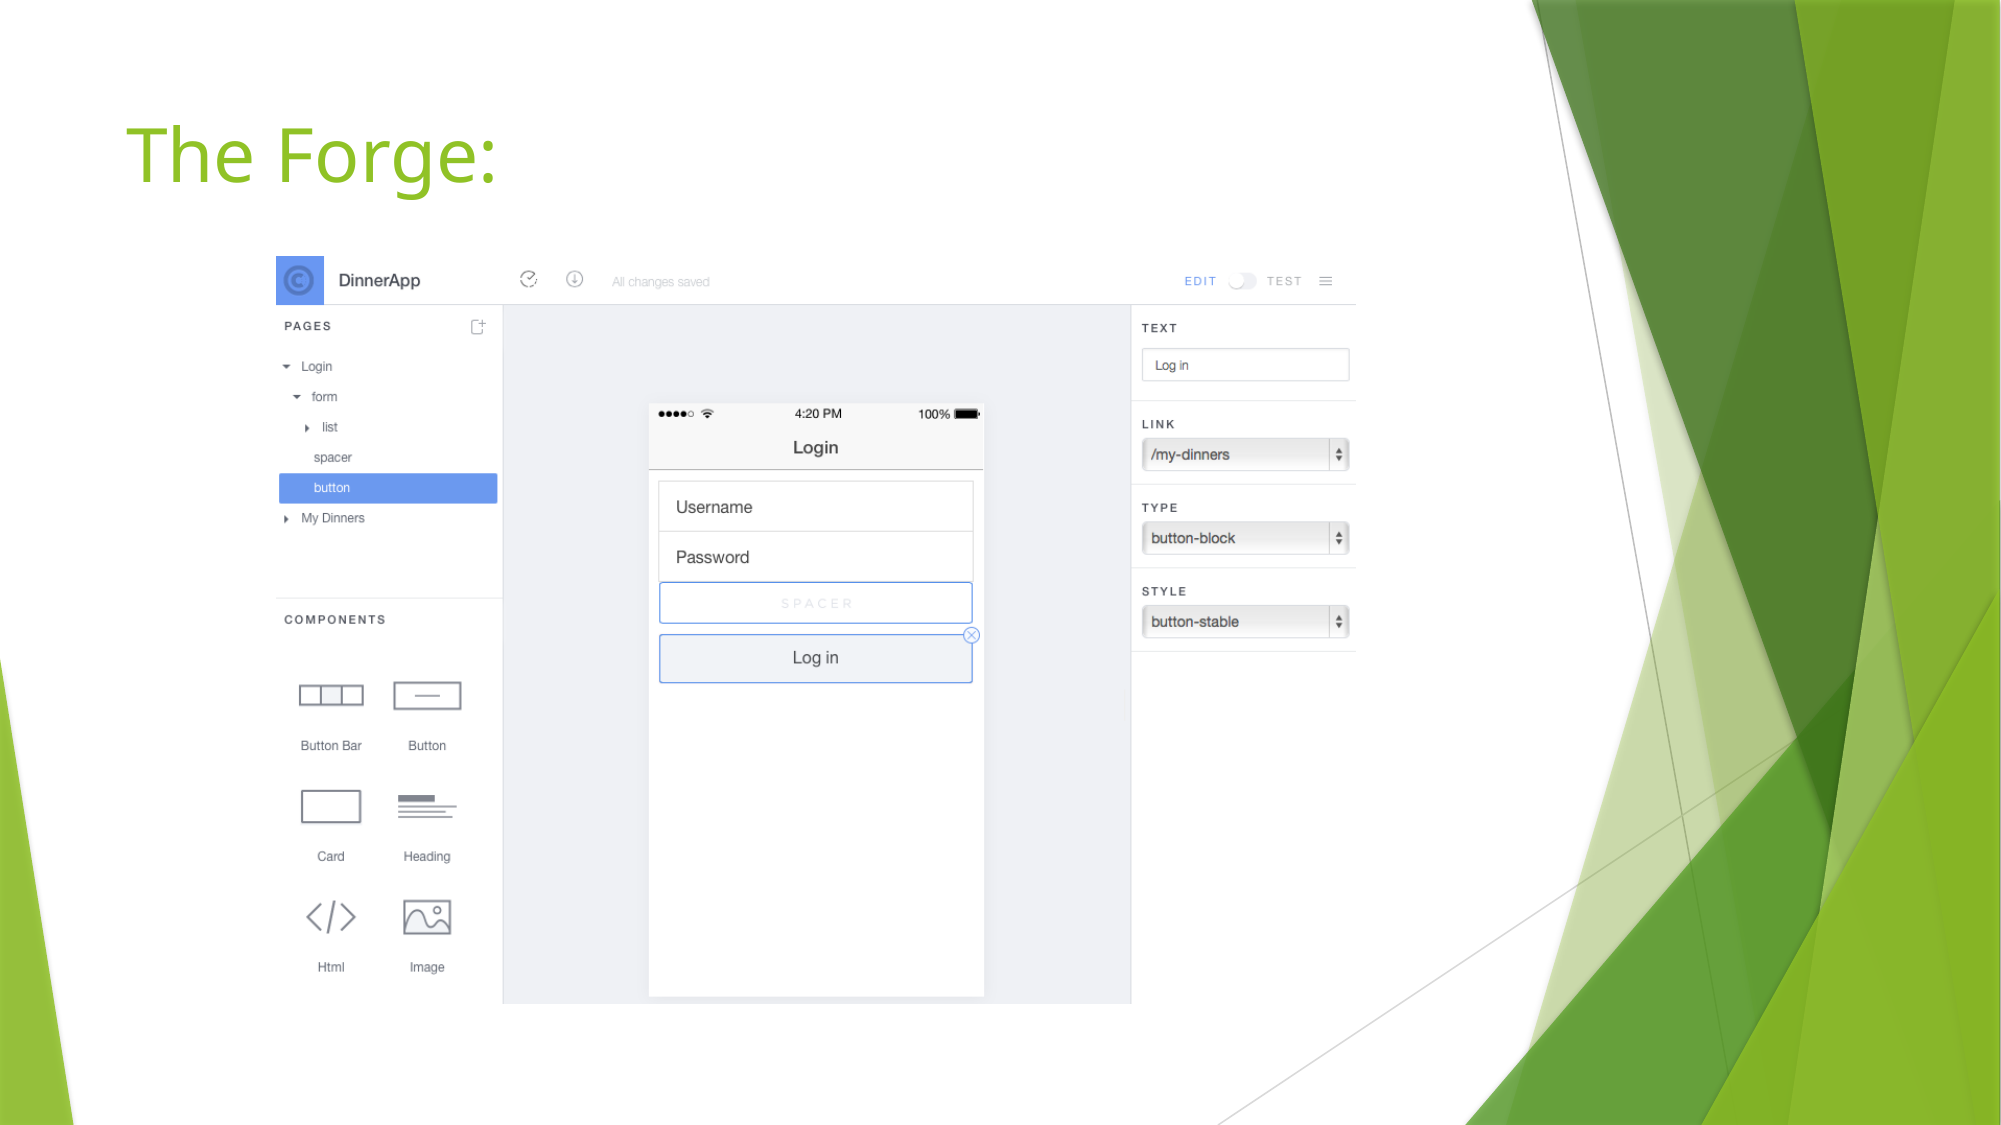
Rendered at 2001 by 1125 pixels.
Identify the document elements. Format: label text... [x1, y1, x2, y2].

title The Forge: [111, 99, 1522, 317]
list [276, 255, 1357, 1004]
